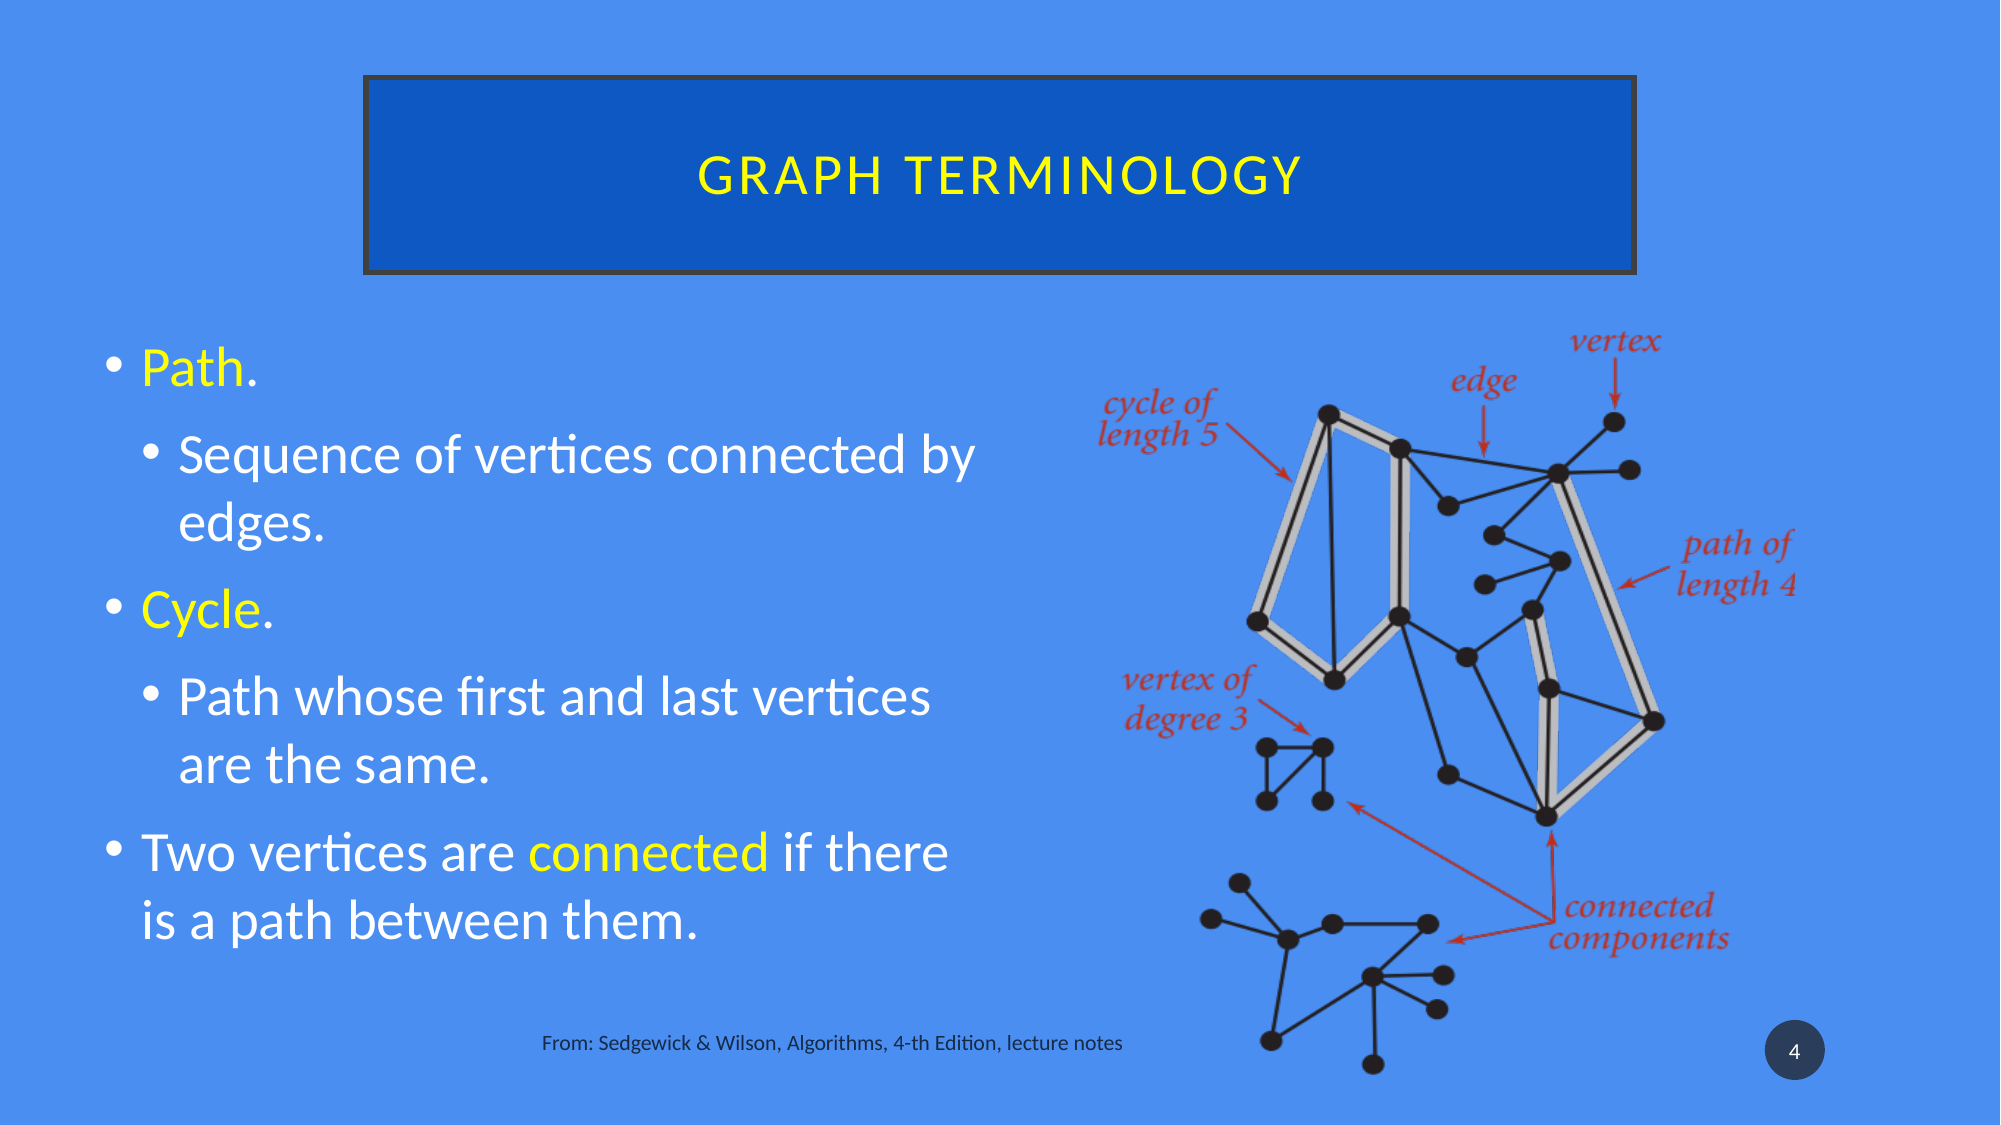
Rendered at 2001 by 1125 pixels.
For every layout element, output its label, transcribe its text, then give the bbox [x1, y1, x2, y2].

footer From: Sedgewick & Wilson, Algorithms, 4-th Edition, lecture notes [527, 1015, 1097, 1069]
picture [1097, 321, 1795, 1080]
list Path. Sequence of vertices connected by edges. Cycle. Path whose first and last vertices are the same. Two vertices are connected if there is a path between them. [89, 322, 1000, 961]
slide_number 4 [1795, 1019, 1825, 1080]
title Graph terminology [363, 75, 1637, 275]
